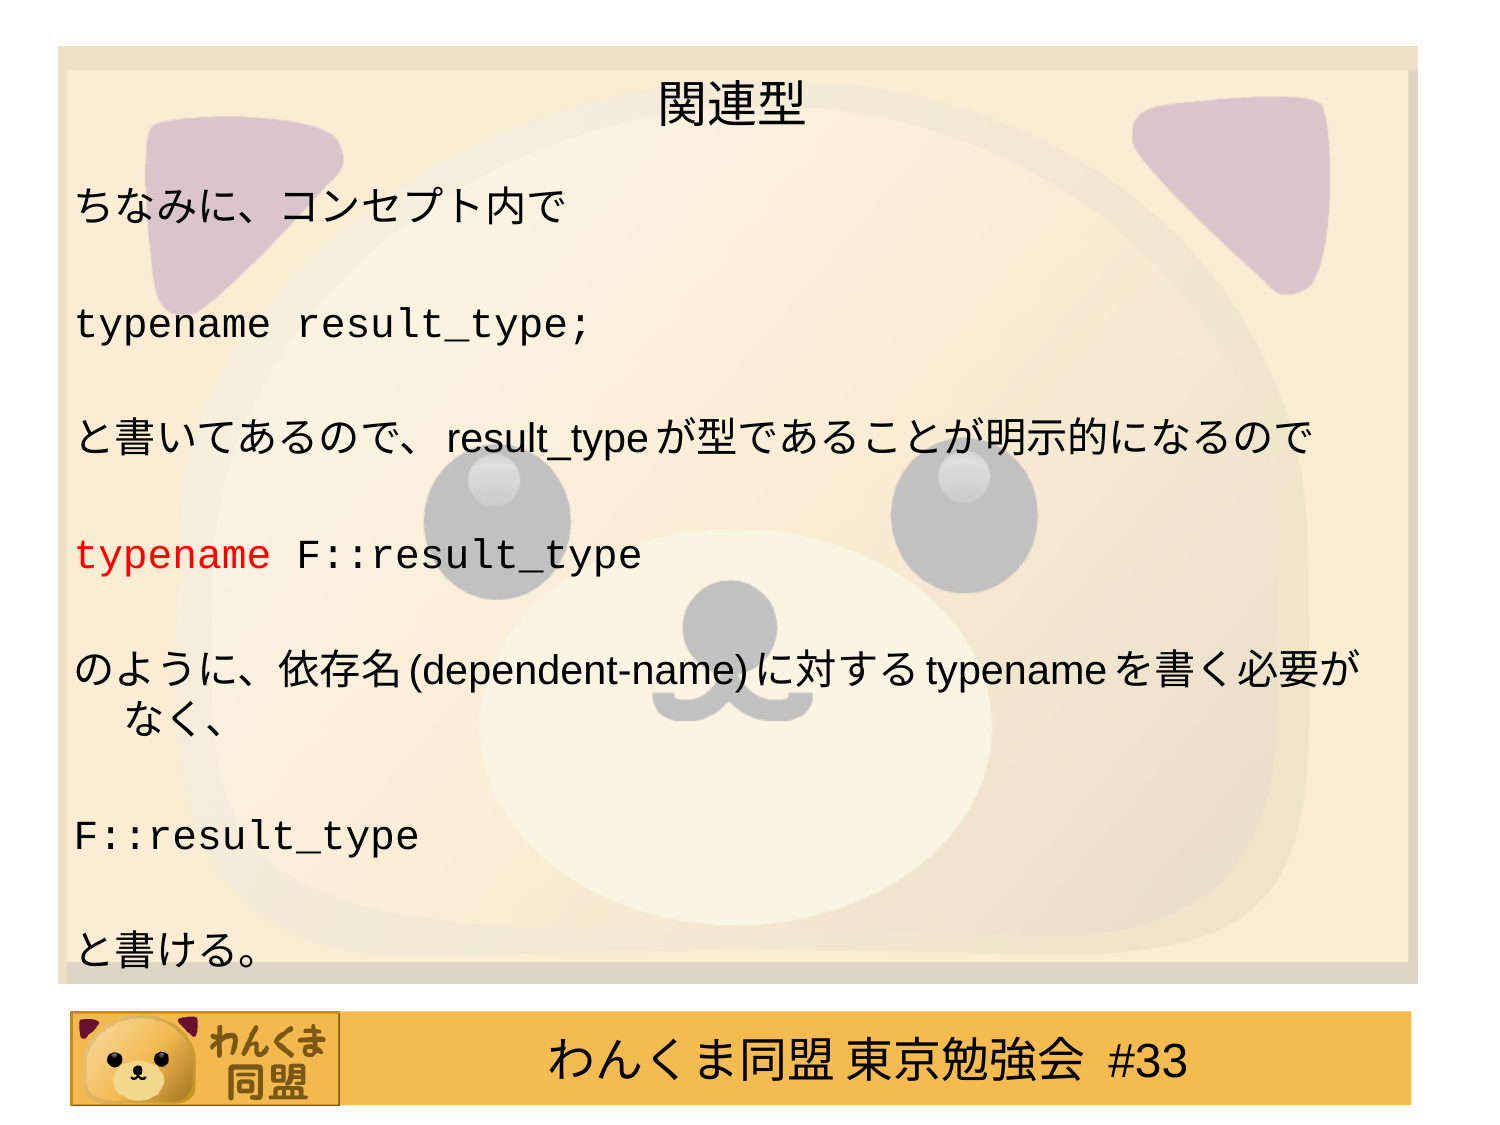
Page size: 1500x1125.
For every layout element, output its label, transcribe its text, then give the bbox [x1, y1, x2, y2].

picture [58, 46, 1418, 984]
picture [70, 1011, 340, 1106]
title 関連型 [58, 44, 1407, 162]
list ちなみに、コンセプト内で typename result_type; と書いてあるので、result_typeが型であることが明示的になるので typename F::result_type のように、依存名(dependent-name)に対するtypenameを書く必要がなく、 F::result_type と書ける。 [58, 172, 1407, 985]
